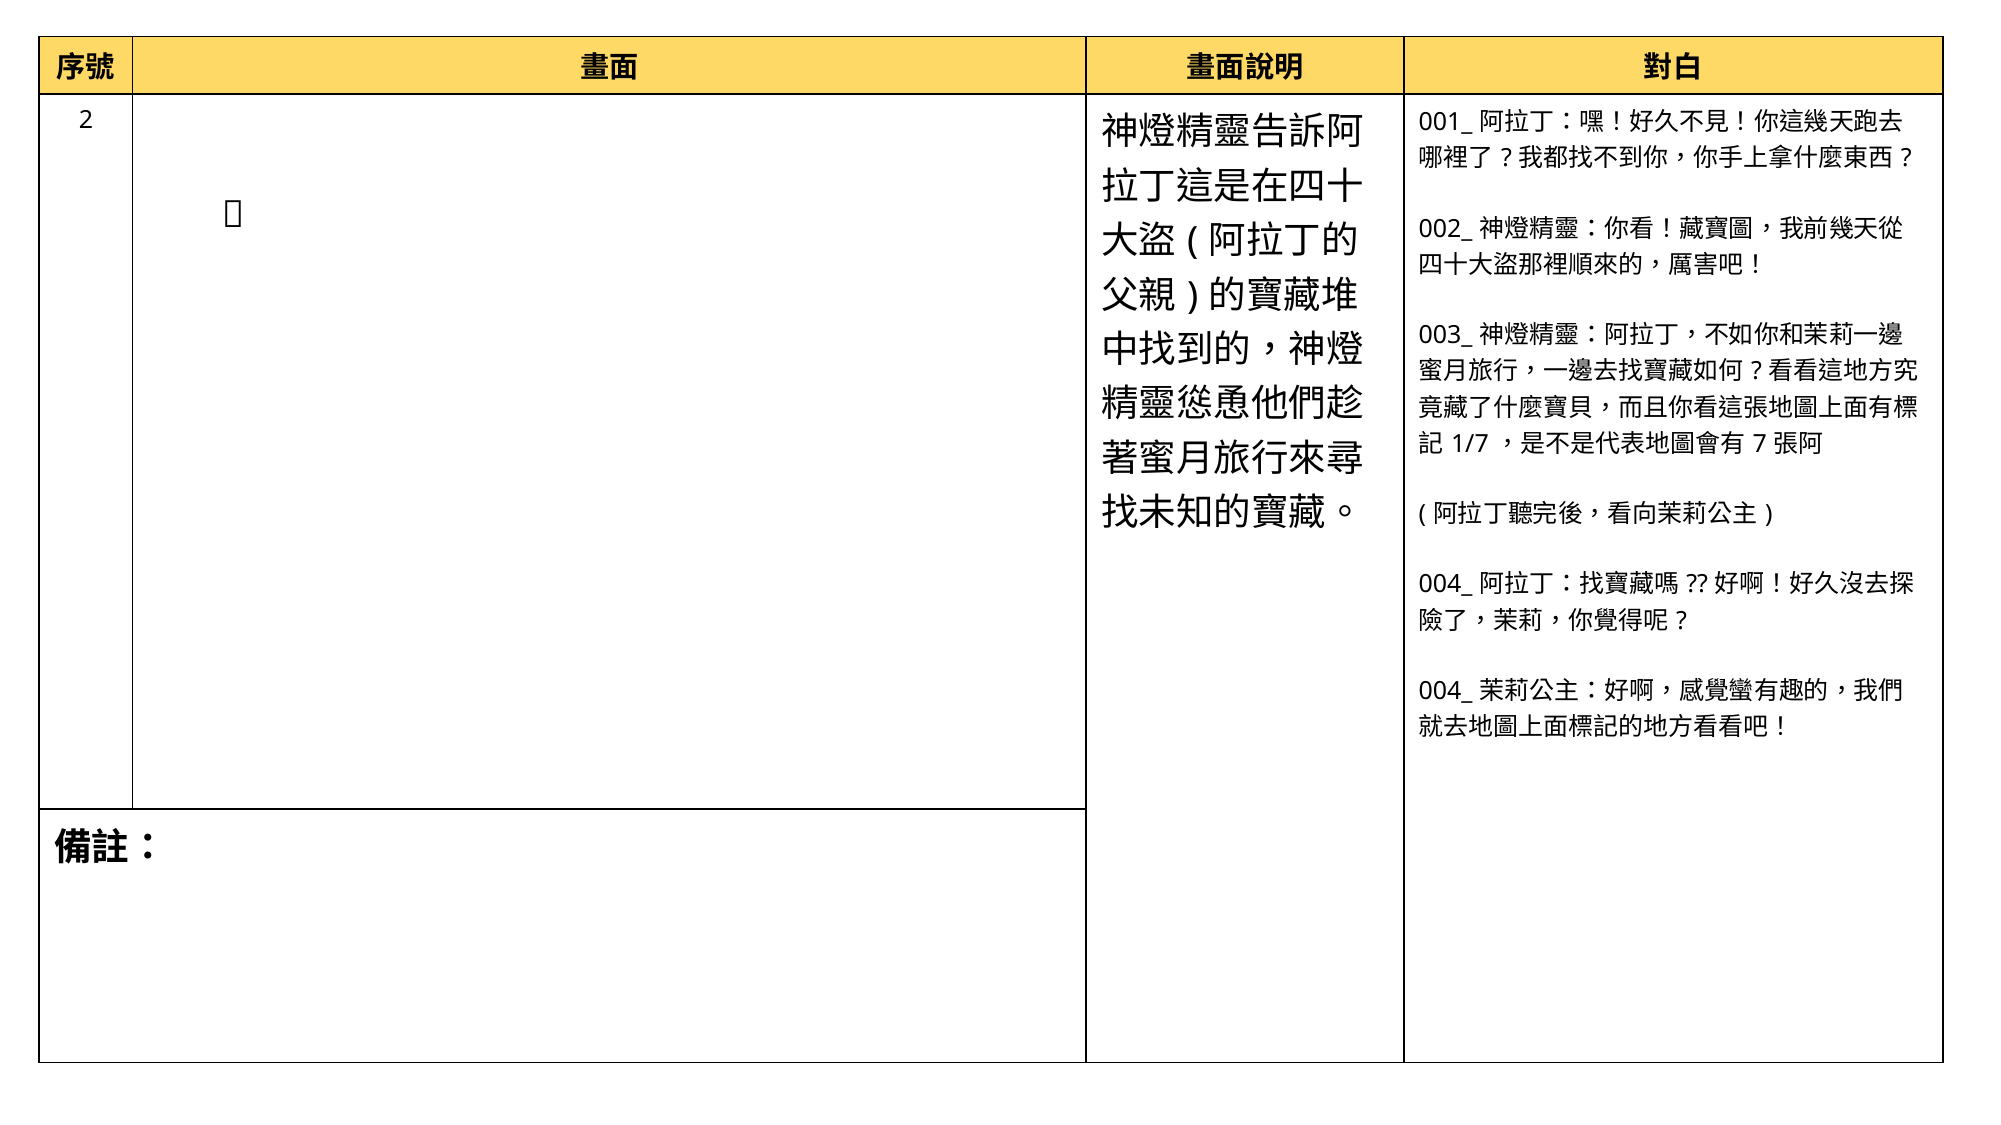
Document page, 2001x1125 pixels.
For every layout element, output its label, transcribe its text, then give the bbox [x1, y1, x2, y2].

table_header 對白 [1405, 37, 1942, 93]
table_header 畫面 [133, 37, 1085, 93]
table_cell [133, 95, 1085, 808]
table_cell 001_阿拉丁：嘿！好久不見！你這幾天跑去哪裡了?我都找不到你，你手上拿什麼東西? 002_神燈精靈：你看！藏寶圖，我前幾天從四十大盜那裡順來的，厲害吧！ 003_神燈精靈：阿拉丁，不如你和茉莉一邊蜜月旅行，一邊去找寶藏如何?看看這地方究竟藏了什麼寶貝，而且你看這張地圖上面有標記1/7，是不是代表地圖會有7張阿 (阿拉丁聽完後，看向茉莉公主) 004_阿拉丁：找寶藏嗎??好啊！好久沒去探險了，茉莉，你覺得呢? 004_茉莉公主：好啊，感覺蠻有趣的，我們就去地圖上面標記的地方看看吧！ [1405, 95, 1942, 1062]
table_cell 備註： [40, 810, 1085, 1062]
text_box  [207, 183, 273, 243]
table_cell 2 [40, 95, 132, 808]
table_cell 神燈精靈告訴阿拉丁這是在四十大盜(阿拉丁的父親)的寶藏堆中找到的，神燈精靈慫恿他們趁著蜜月旅行來尋找未知的寶藏。 [1087, 95, 1403, 1062]
table_header 畫面說明 [1087, 37, 1403, 93]
table_header 序號 [40, 37, 132, 93]
